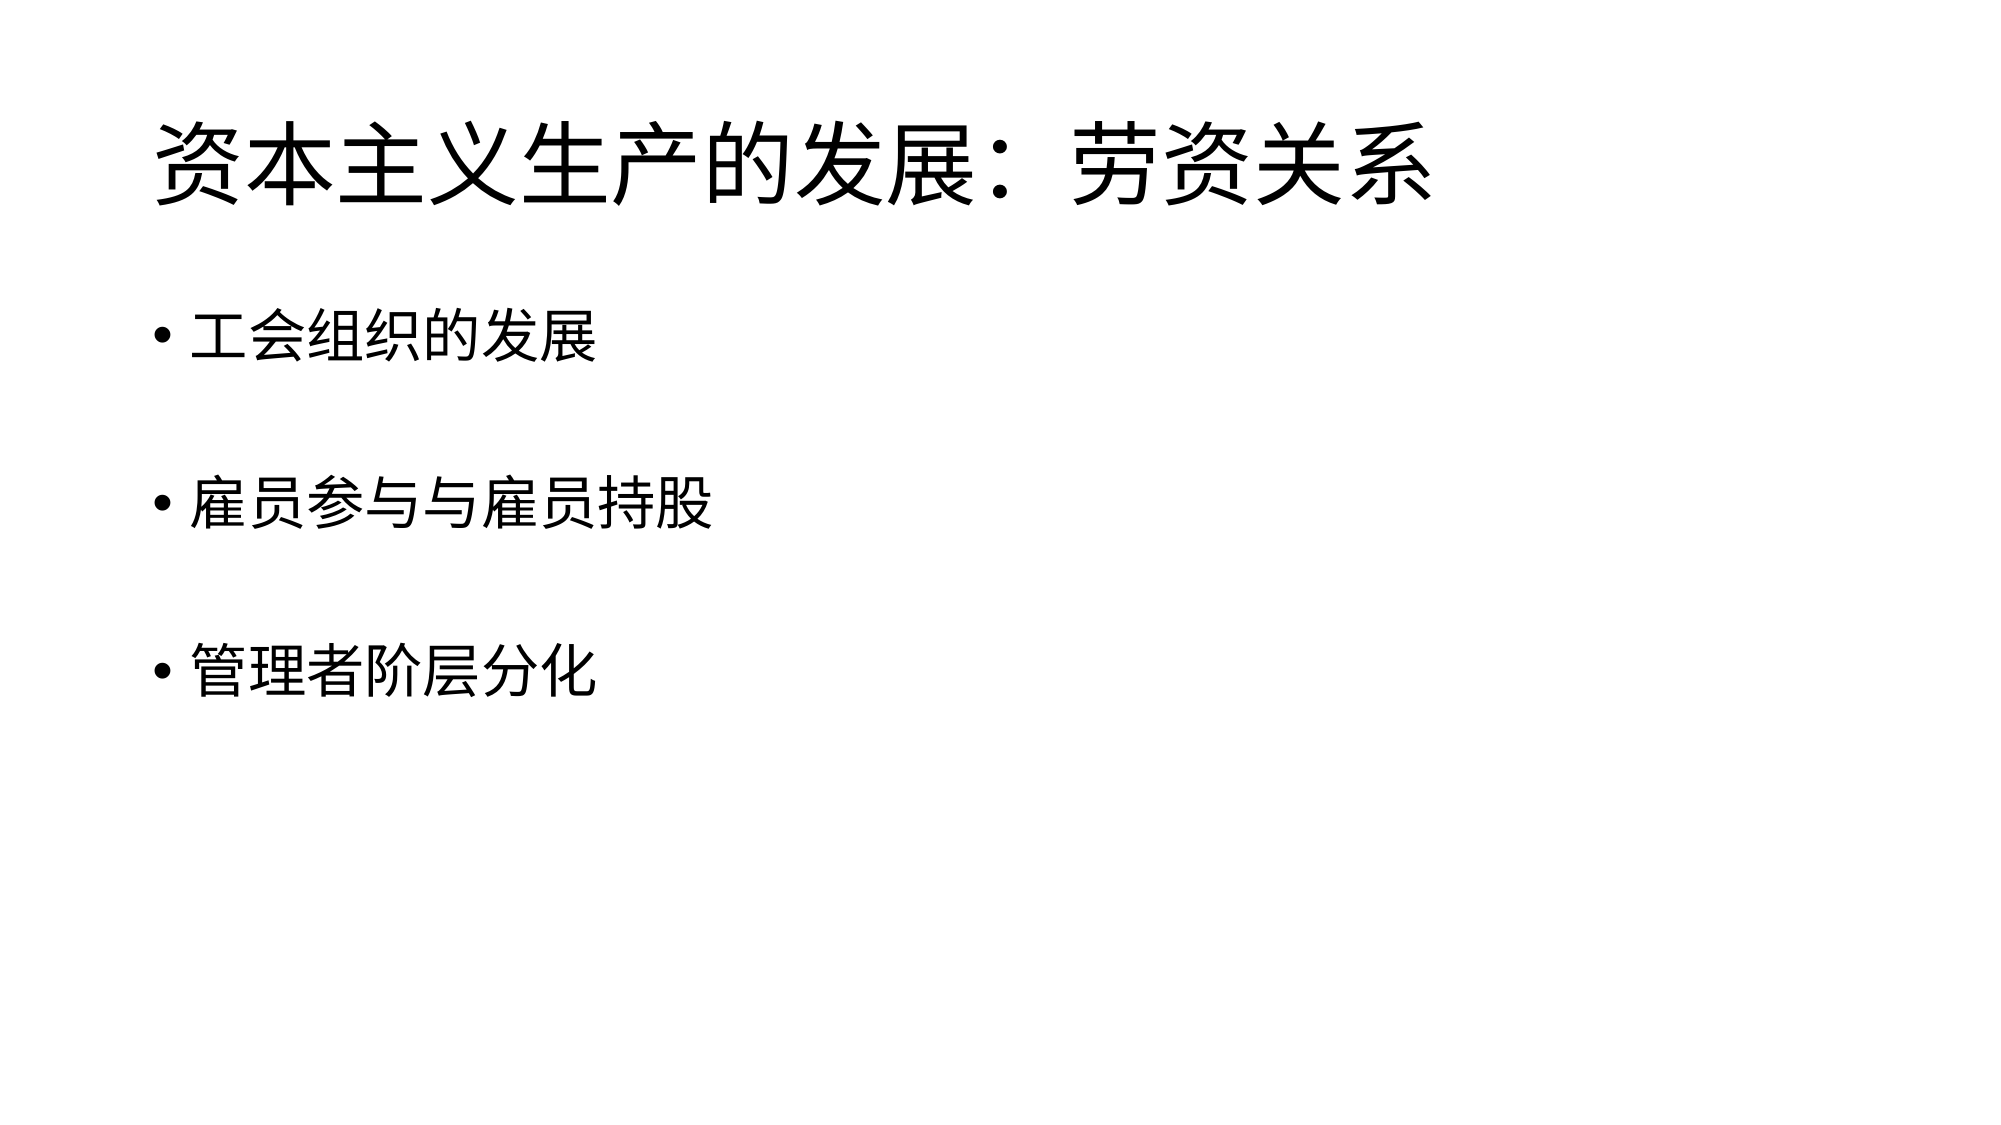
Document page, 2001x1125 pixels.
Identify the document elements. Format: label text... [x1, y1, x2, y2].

list 工会组织的发展 雇员参与与雇员持股 管理者阶层分化 [137, 299, 1863, 1014]
title 资本主义生产的发展：劳资关系 [137, 59, 1863, 278]
